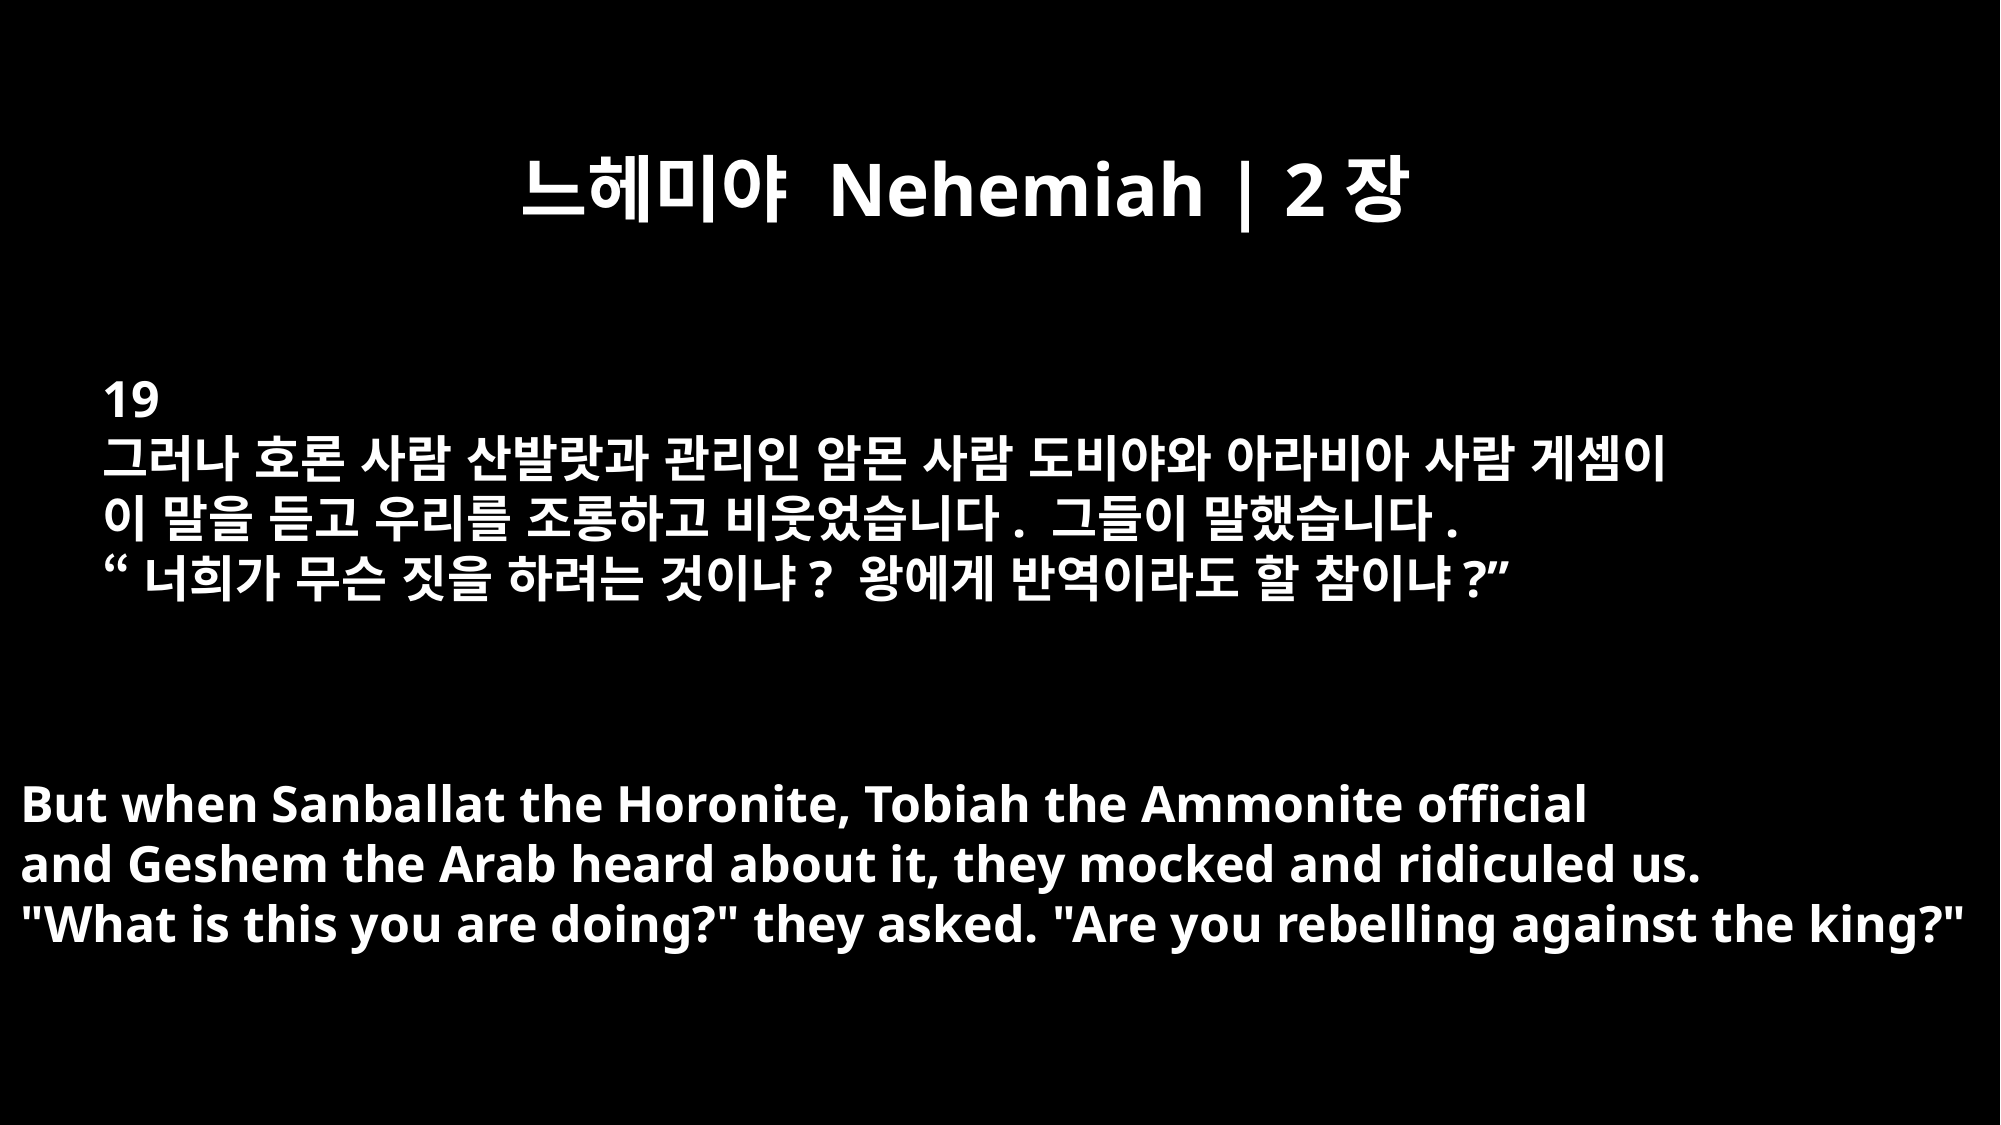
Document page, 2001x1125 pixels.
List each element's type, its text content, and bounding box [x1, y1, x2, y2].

text_box 19 그러나 호론 사람 산발랏과 관리인 암몬 사람 도비야와 아라비아 사람 게셈이 이 말을 듣고 우리를 조롱하고 비웃었습니다. 그들이 말했습니다. “너희가 무슨 짓을 하려는 것이냐? 왕에게 반역이라도 할 참이냐?” [87, 359, 1684, 615]
text_box 느헤미야 Nehemiah | 2장 [505, 136, 1427, 239]
text_box But when Sanballat the Horonite, Tobiah the Ammonite official and Geshem the Arab heard about it, they mocked and ridiculed us. "What is this you are doing?" they asked. "Are you rebelling against the king?" [5, 764, 1982, 960]
